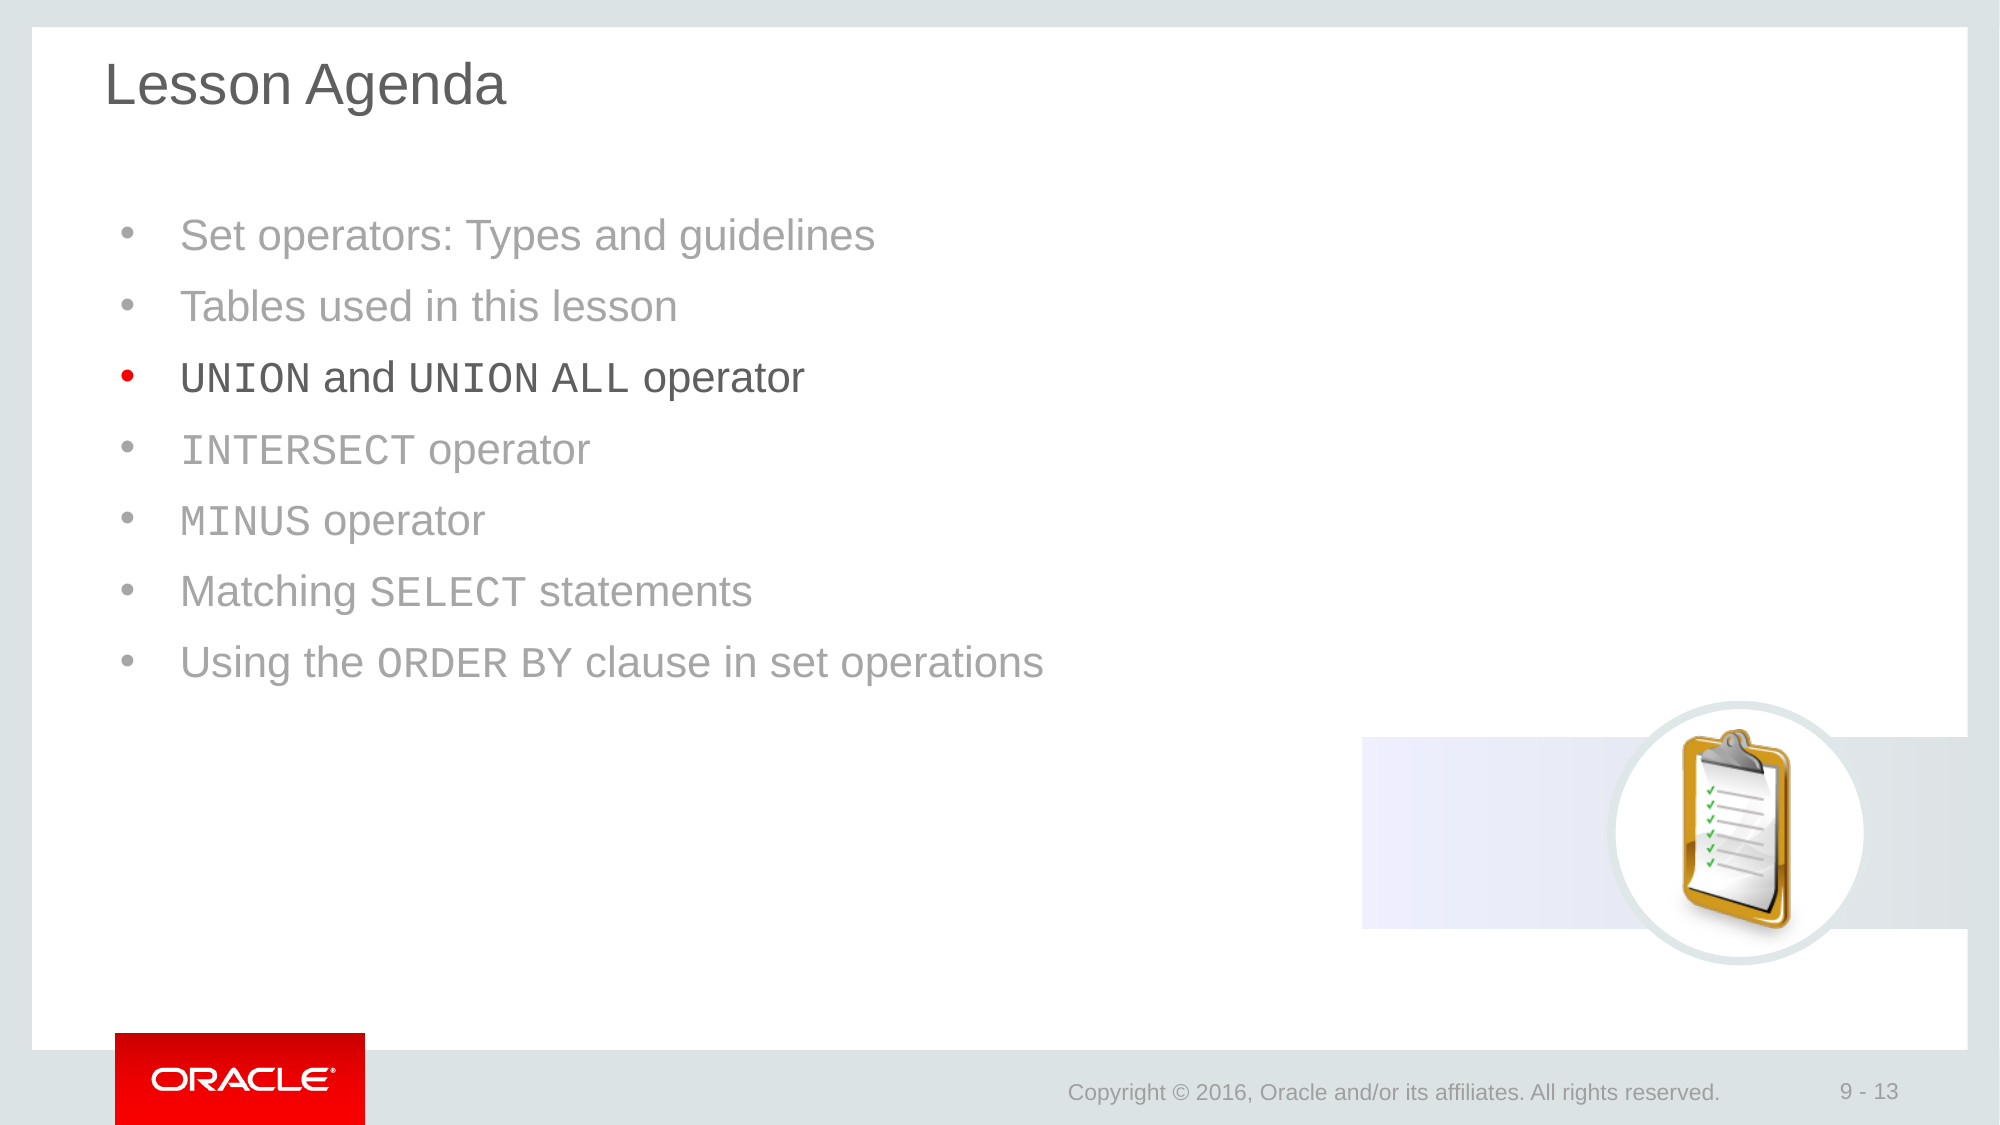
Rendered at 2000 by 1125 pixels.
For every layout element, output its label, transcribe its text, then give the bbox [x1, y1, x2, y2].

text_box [1361, 704, 1972, 979]
list Set operators: Types and guidelines Tables used in this lesson UNION and UNION ALL operator INTERSECT operator MINUS operator Matching SELECT statements Using the ORDER BY clause in set operations [101, 203, 1898, 505]
picture [115, 1033, 365, 1125]
title Lesson Agenda [101, 43, 1898, 188]
